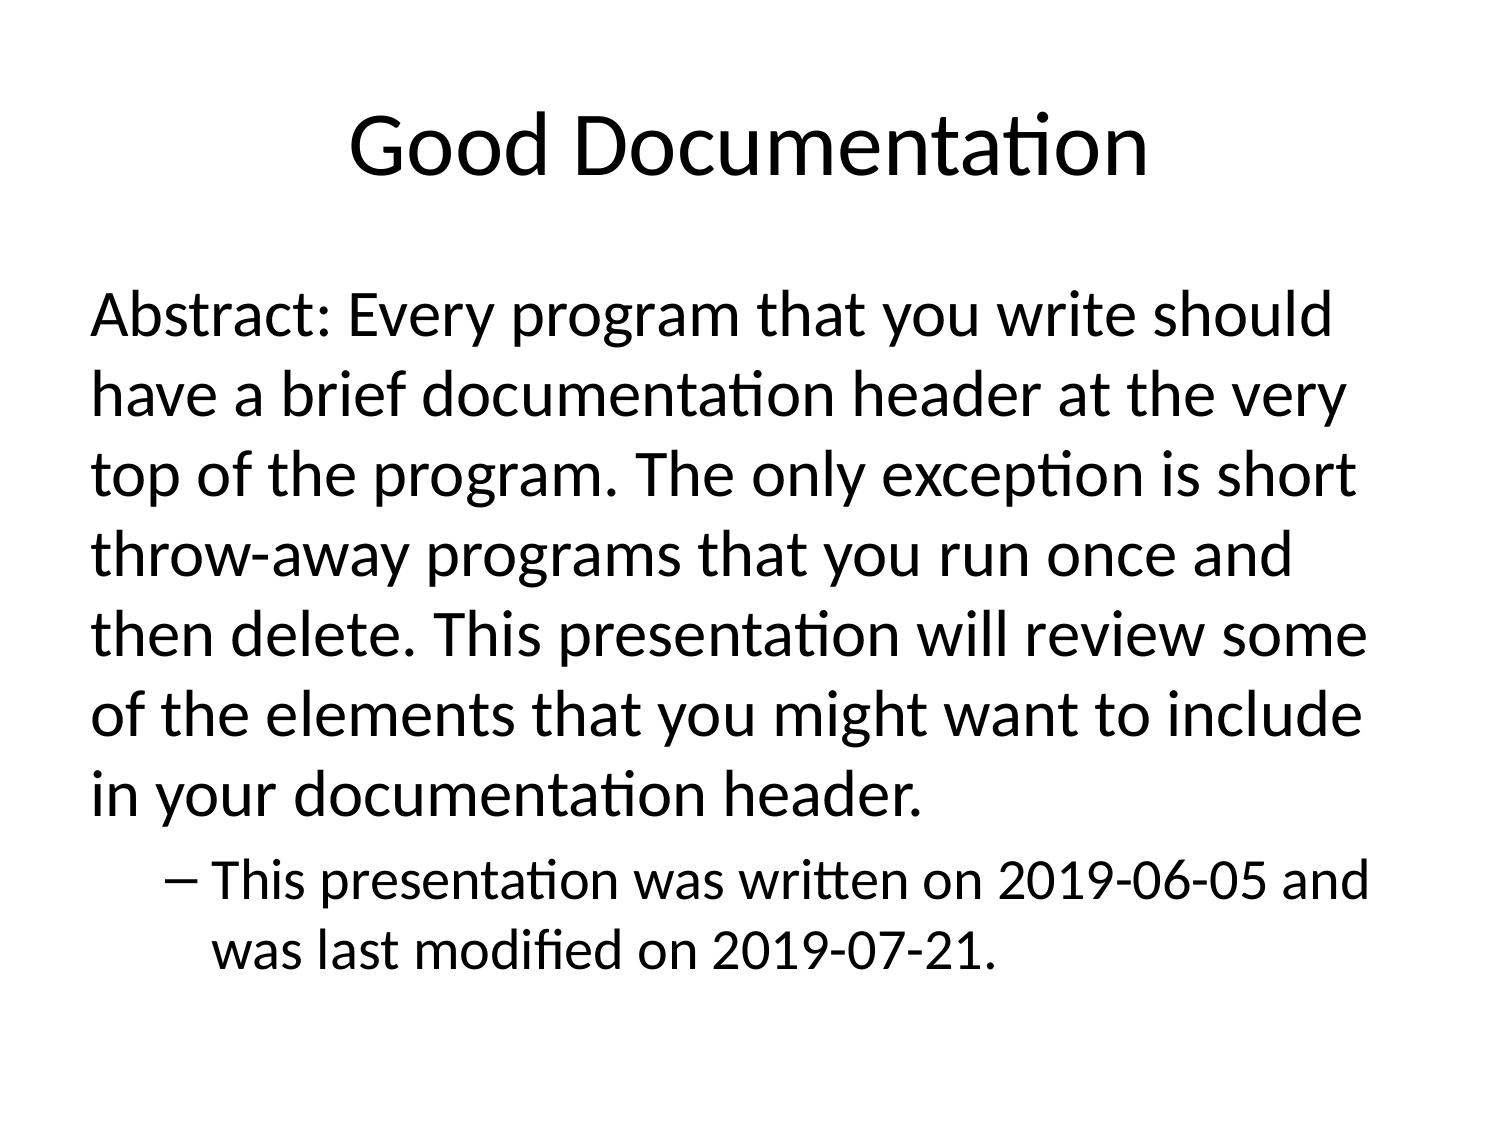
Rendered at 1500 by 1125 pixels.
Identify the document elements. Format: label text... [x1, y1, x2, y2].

title Good Documentation [75, 45, 1425, 233]
list Abstract: Every program that you write should have a brief documentation header at the very top of the program. The only exception is short throw-away programs that you run once and then delete. This presentation will review some of the elements that you might want to include in your documentation header. This presentation was written on 2019-06-05 and was last modified on 2019-07-21. [75, 262, 1425, 1005]
